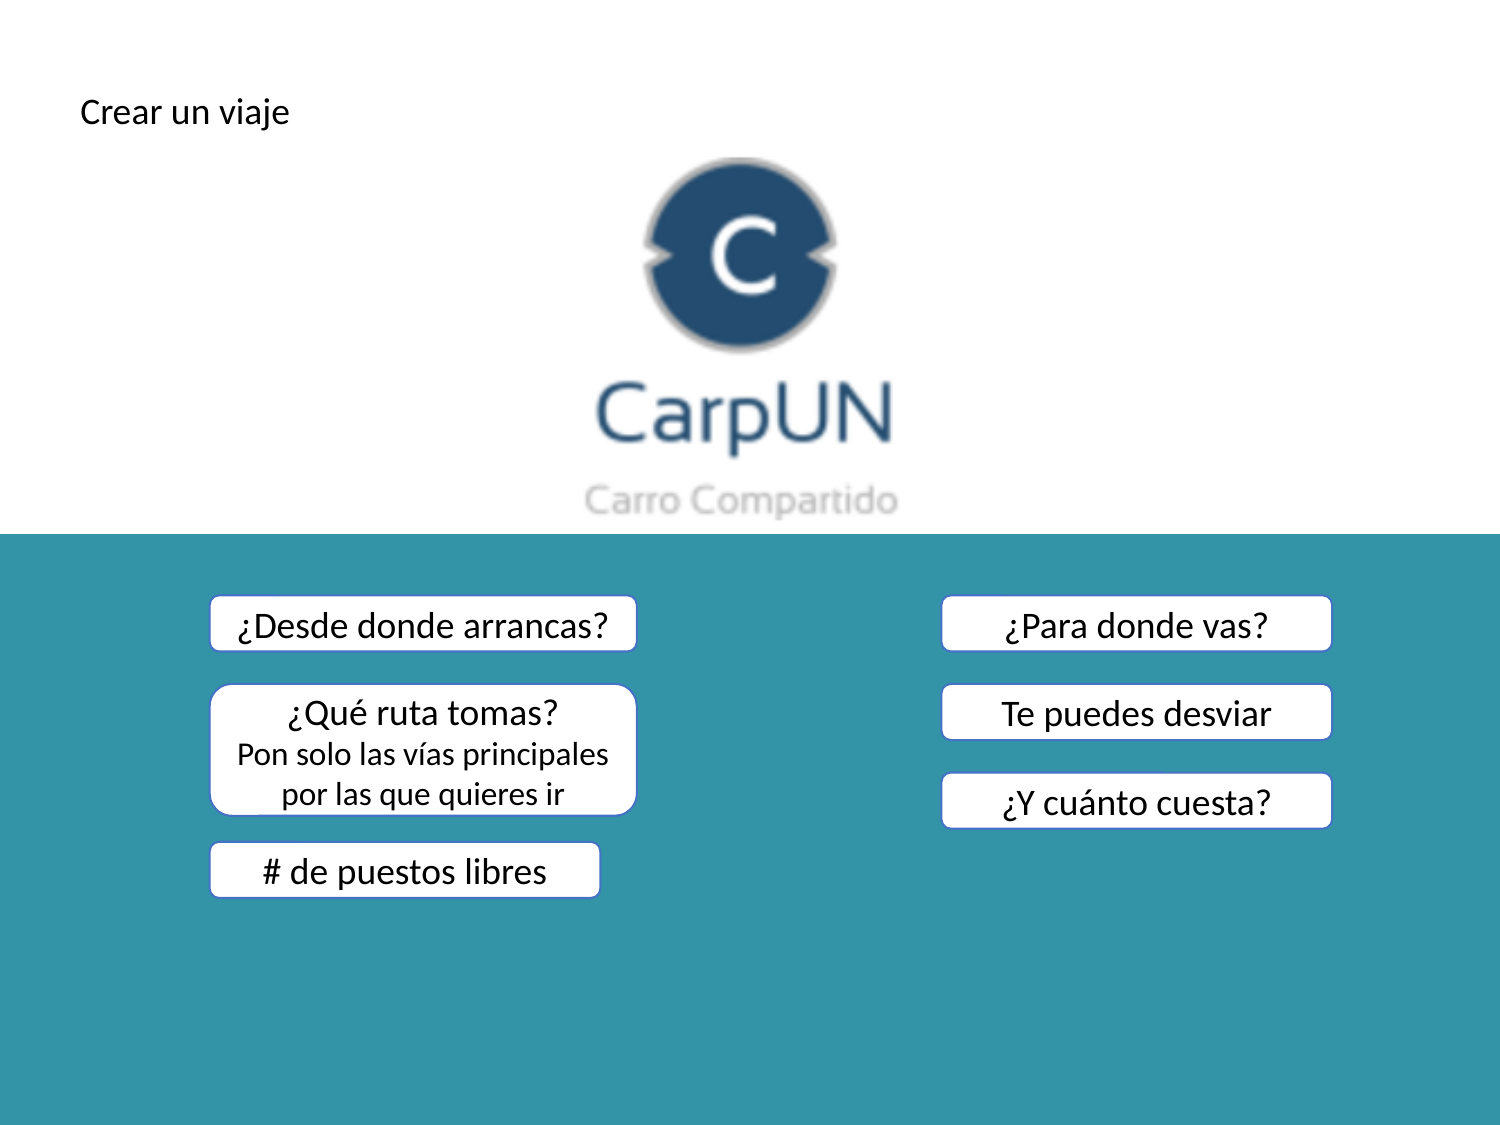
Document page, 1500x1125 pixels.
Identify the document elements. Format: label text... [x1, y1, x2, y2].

text_box Crear un viaje [65, 79, 306, 140]
picture [0, 140, 1500, 1125]
